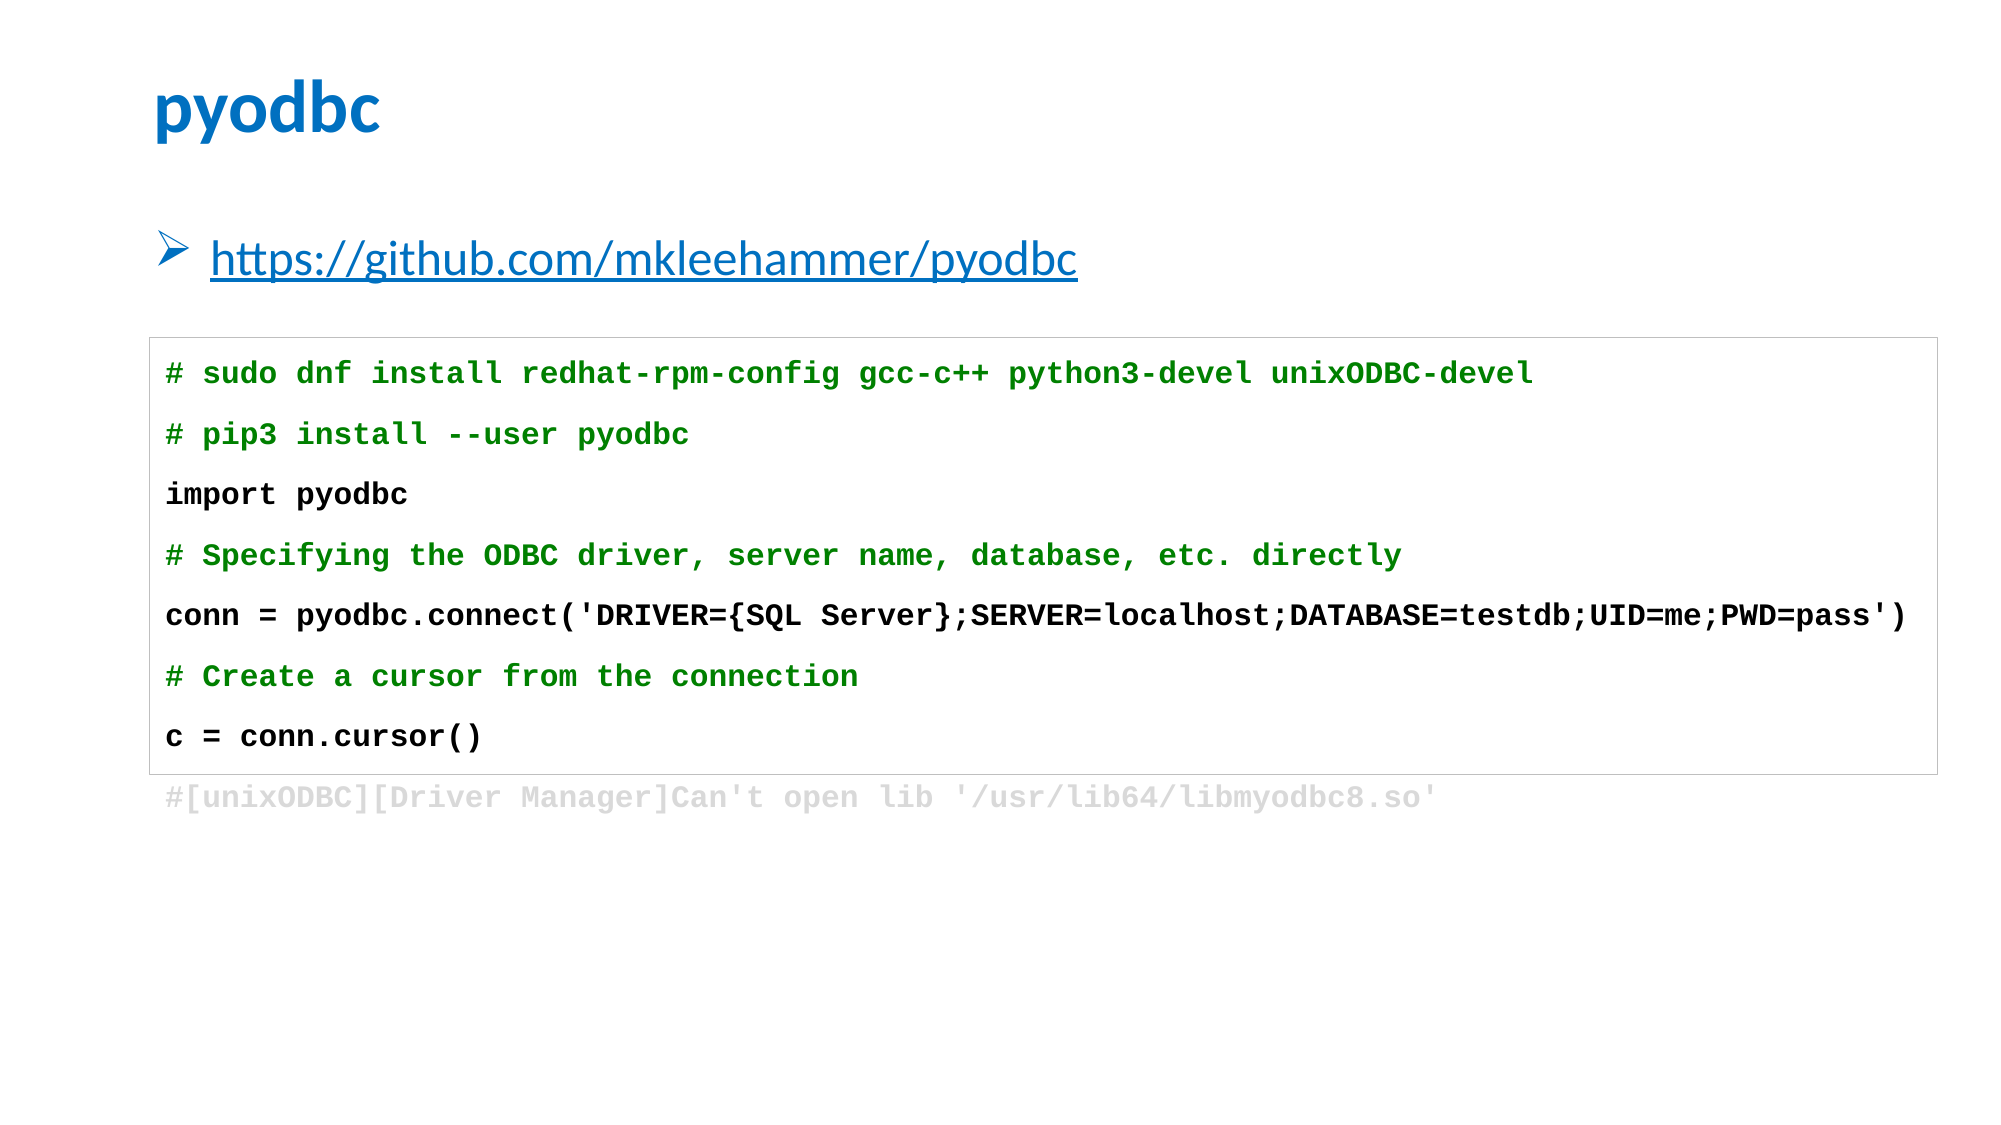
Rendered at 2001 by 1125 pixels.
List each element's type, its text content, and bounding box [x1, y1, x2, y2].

title pyodbc [138, 0, 1864, 187]
text_box # sudo dnf install redhat-rpm-config gcc-c++ python3-devel unixODBC-devel # pip3 install --user pyodbc import pyodbc # Specifying the ODBC driver, server name, database, etc. directly conn = pyodbc.connect('DRIVER={SQL Server};SERVER=localhost;DATABASE=testdb;UID=me;PWD=pass') # Create a cursor from the connection c = conn.cursor() #[unixODBC][Driver Manager]Can't open lib '/usr/lib64/libmyodbc8.so' [149, 337, 1938, 775]
list https://github.com/mkleehammer/pyodbc [138, 187, 1864, 902]
